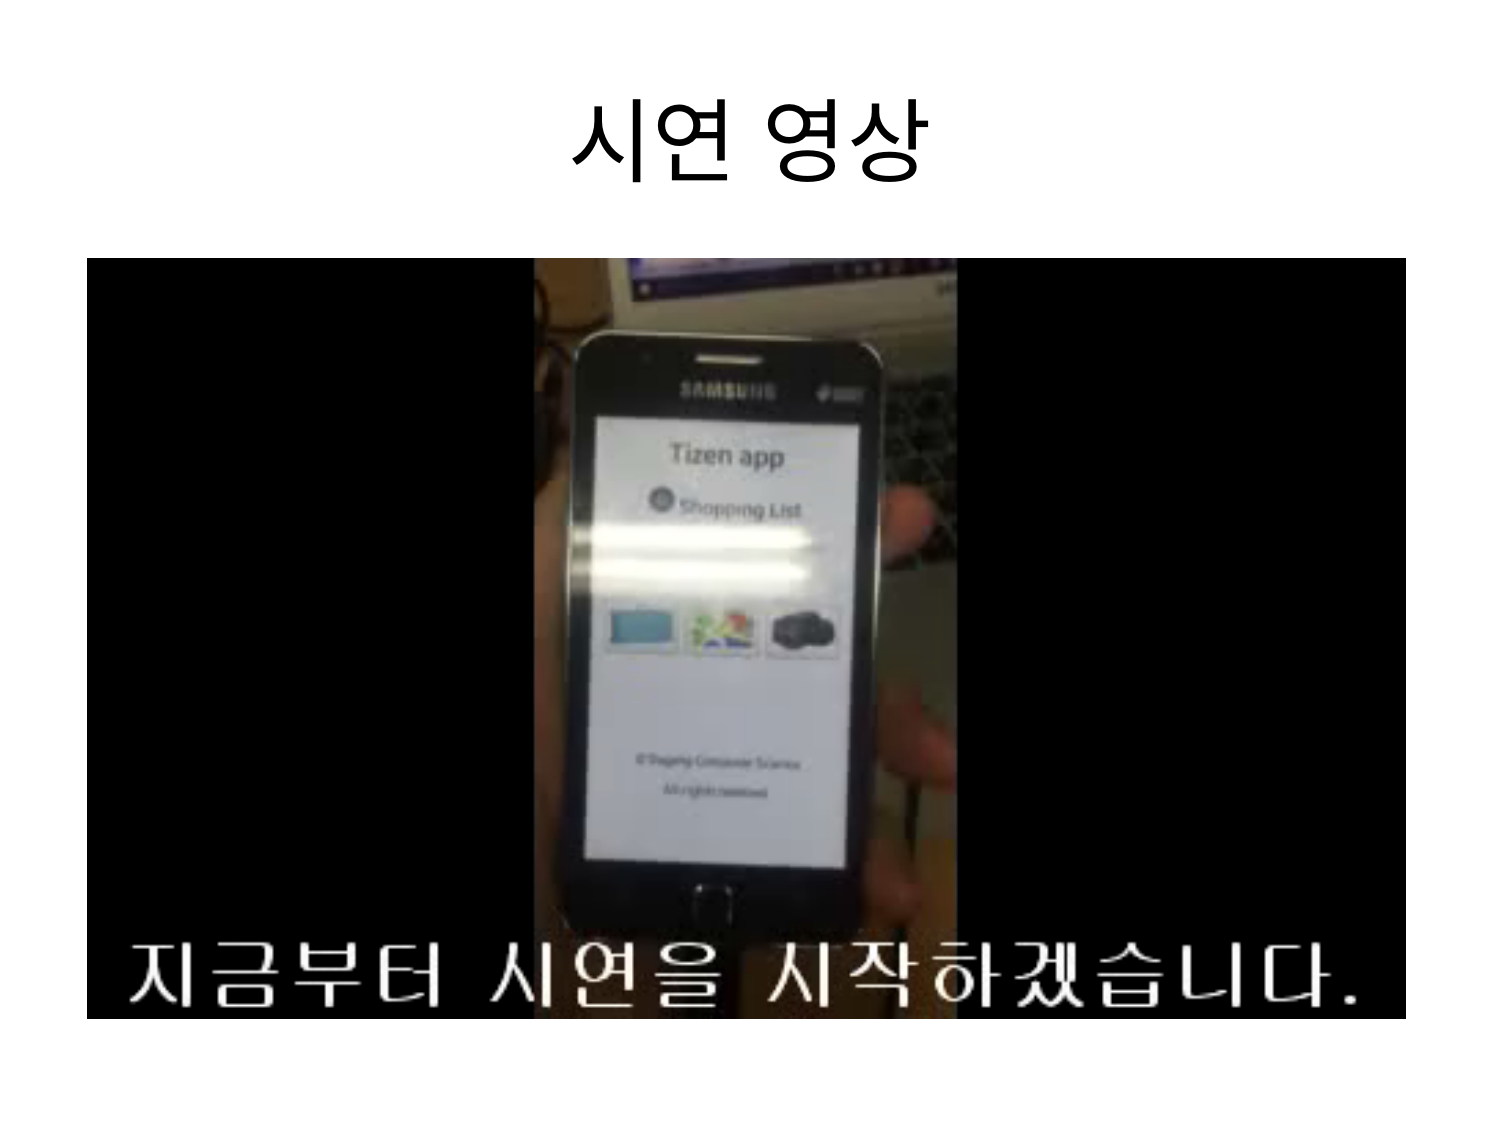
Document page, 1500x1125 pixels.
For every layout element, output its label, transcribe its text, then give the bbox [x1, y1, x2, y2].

title 시연 영상 [75, 45, 1425, 233]
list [86, 257, 1407, 1020]
